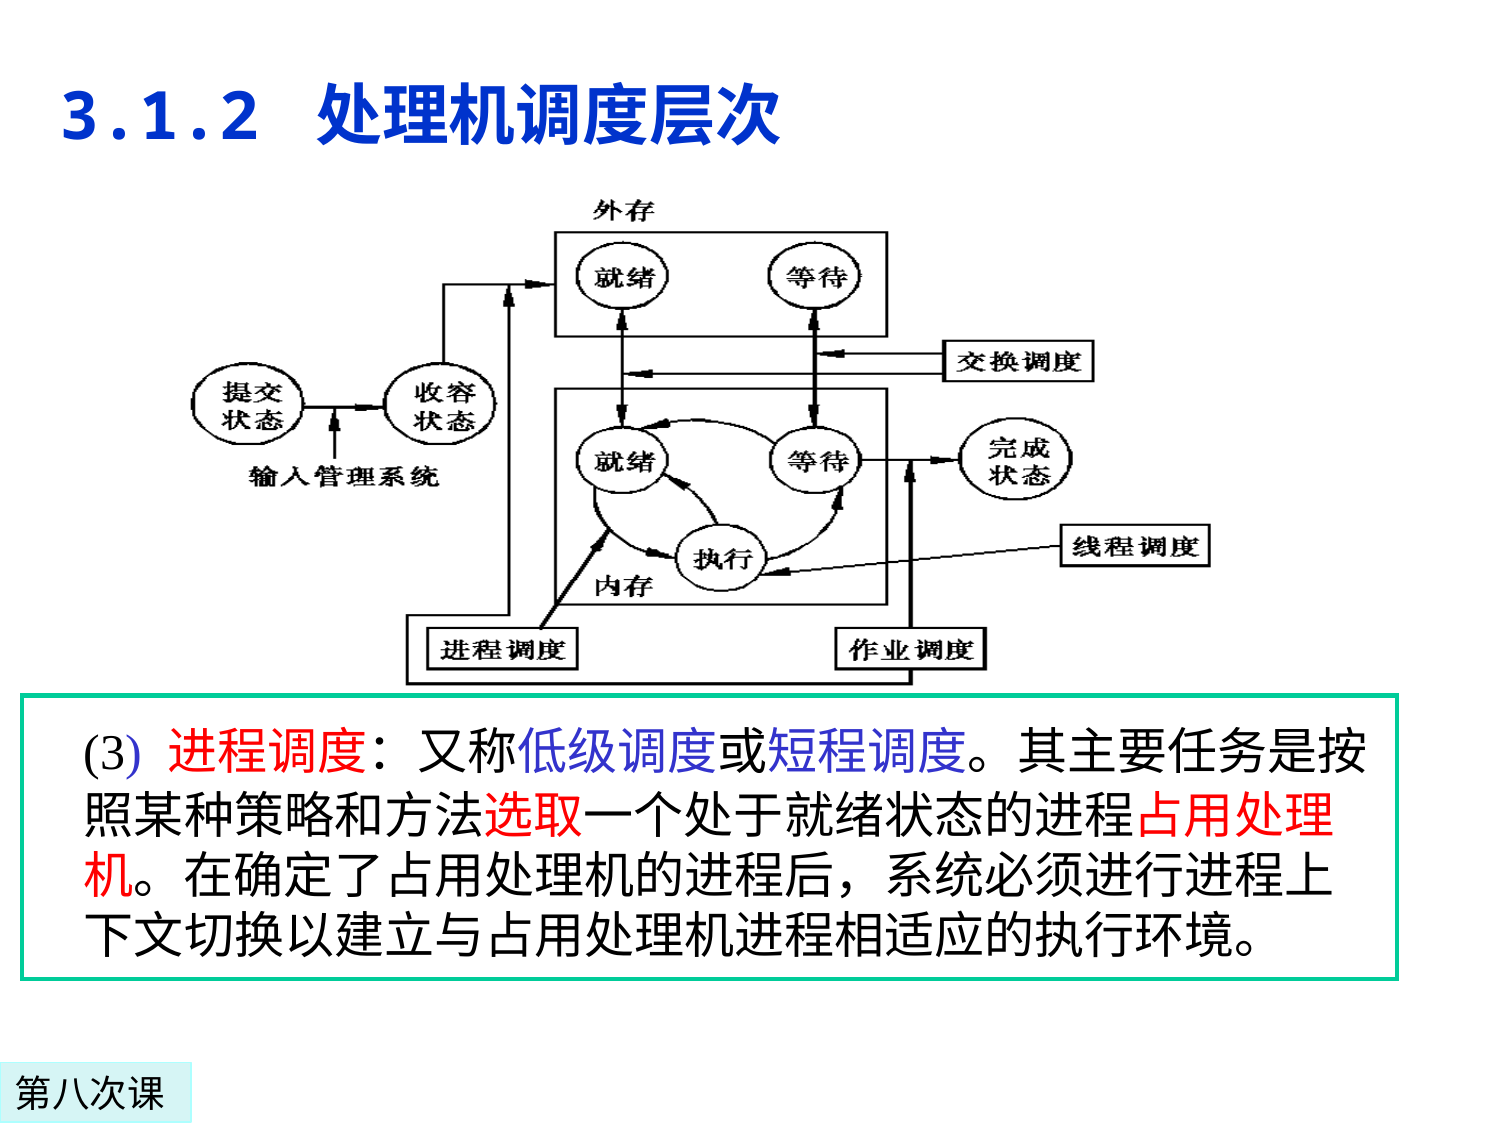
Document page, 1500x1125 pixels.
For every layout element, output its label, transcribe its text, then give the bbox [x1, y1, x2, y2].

text_box 第八次课 [0, 1062, 192, 1123]
text_box 3.1.2 处理机调度层次 [44, 37, 1245, 161]
picture [130, 160, 1289, 713]
subtitle (3) 进程调度：又称低级调度或短程调度。其主要任务是按照某种策略和方法选取一个处于就绪状态的进程占用处理机。在确定了占用处理机的进程后，系统必须进行进程上下文切换以建立与占用处理机进程相适应的执行环境。 [21, 695, 1397, 980]
